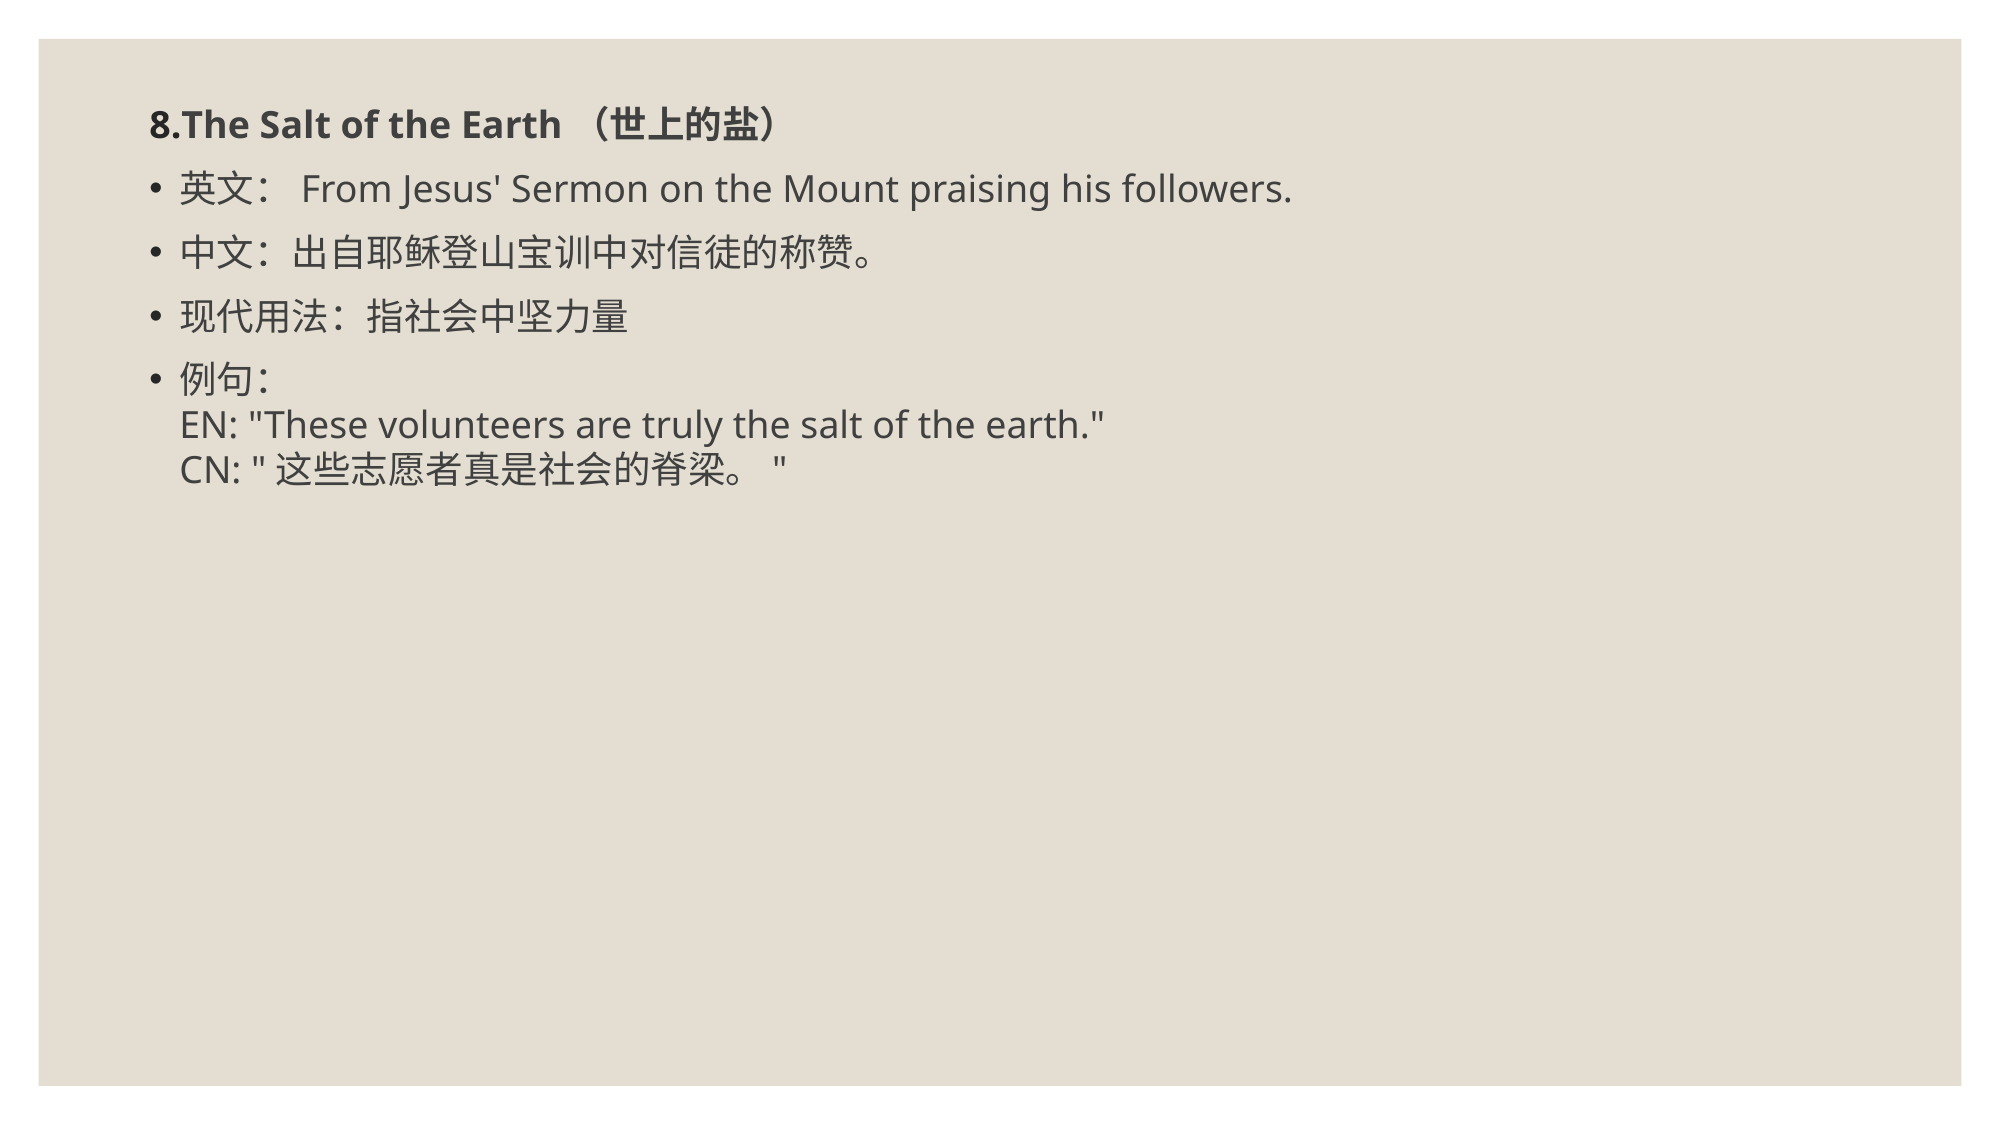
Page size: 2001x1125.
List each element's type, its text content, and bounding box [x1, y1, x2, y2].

list The Salt of the Earth（世上的盐） 英文：From Jesus' Sermon on the Mount praising his followers. 中文：出自耶稣登山宝训中对信徒的称赞。 现代用法：指社会中坚力量 例句： EN: "These volunteers are truly the salt of the earth." CN: "这些志愿者真是社会的脊梁。" [134, 93, 1825, 991]
